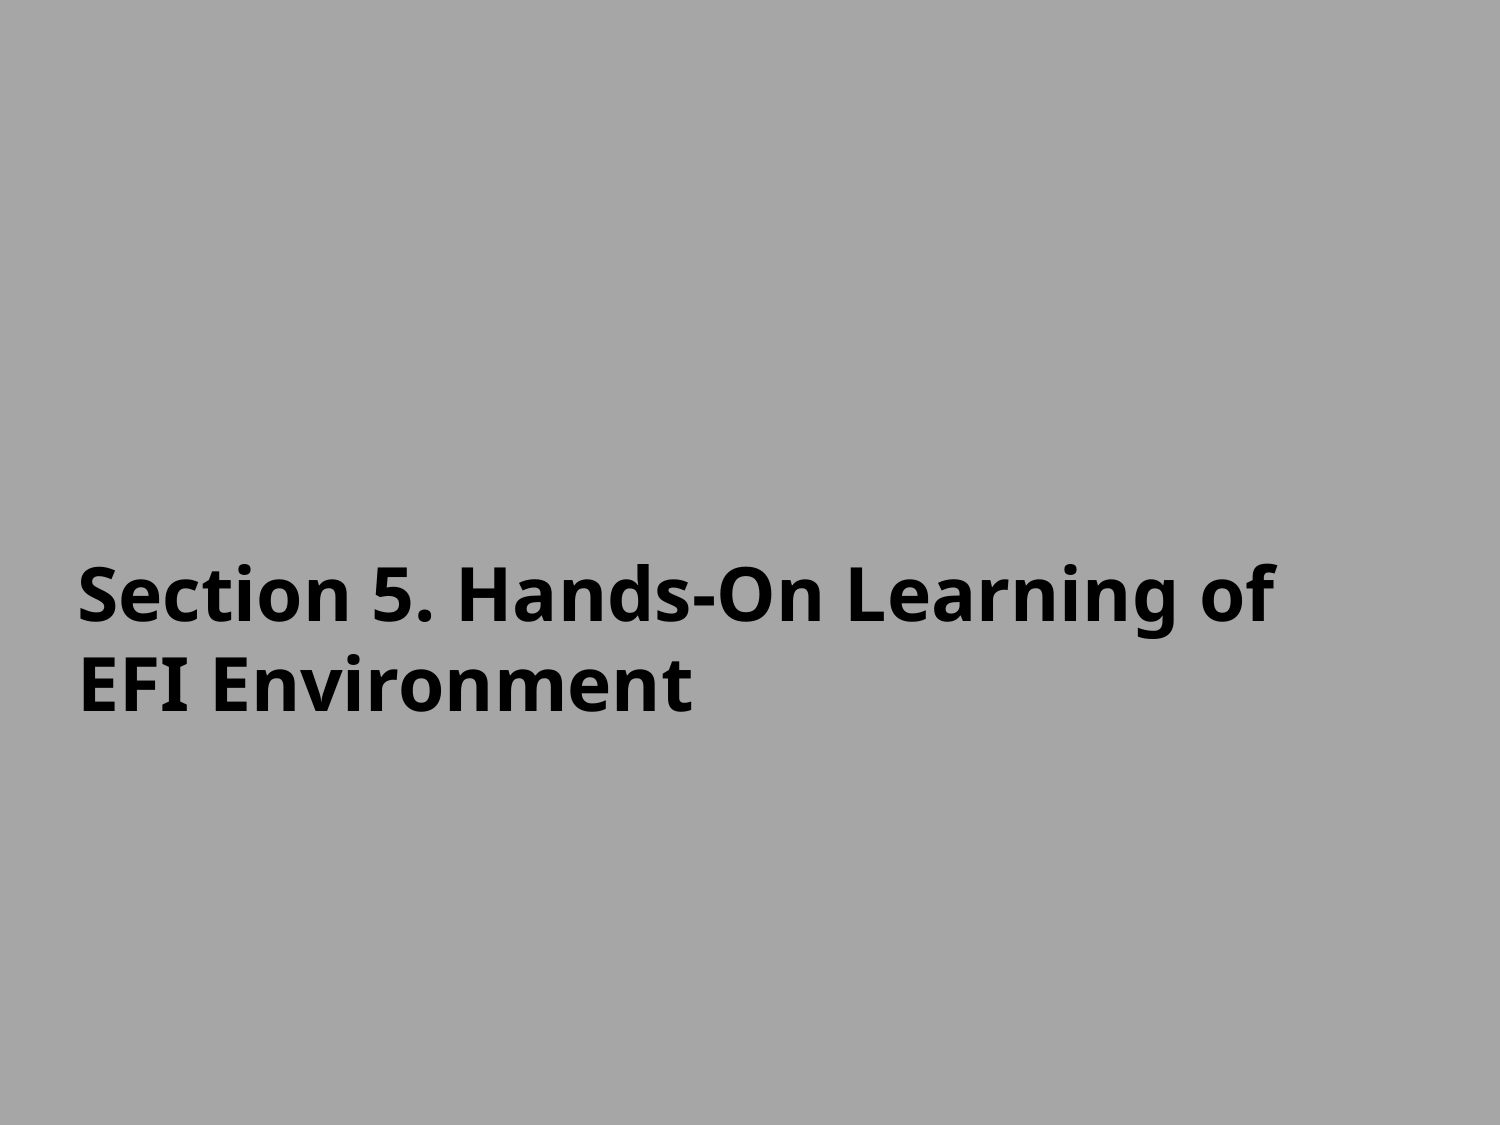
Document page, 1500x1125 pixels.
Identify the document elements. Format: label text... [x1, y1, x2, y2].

title Section 5. Hands-On Learning of EFI Environment [77, 485, 1339, 727]
